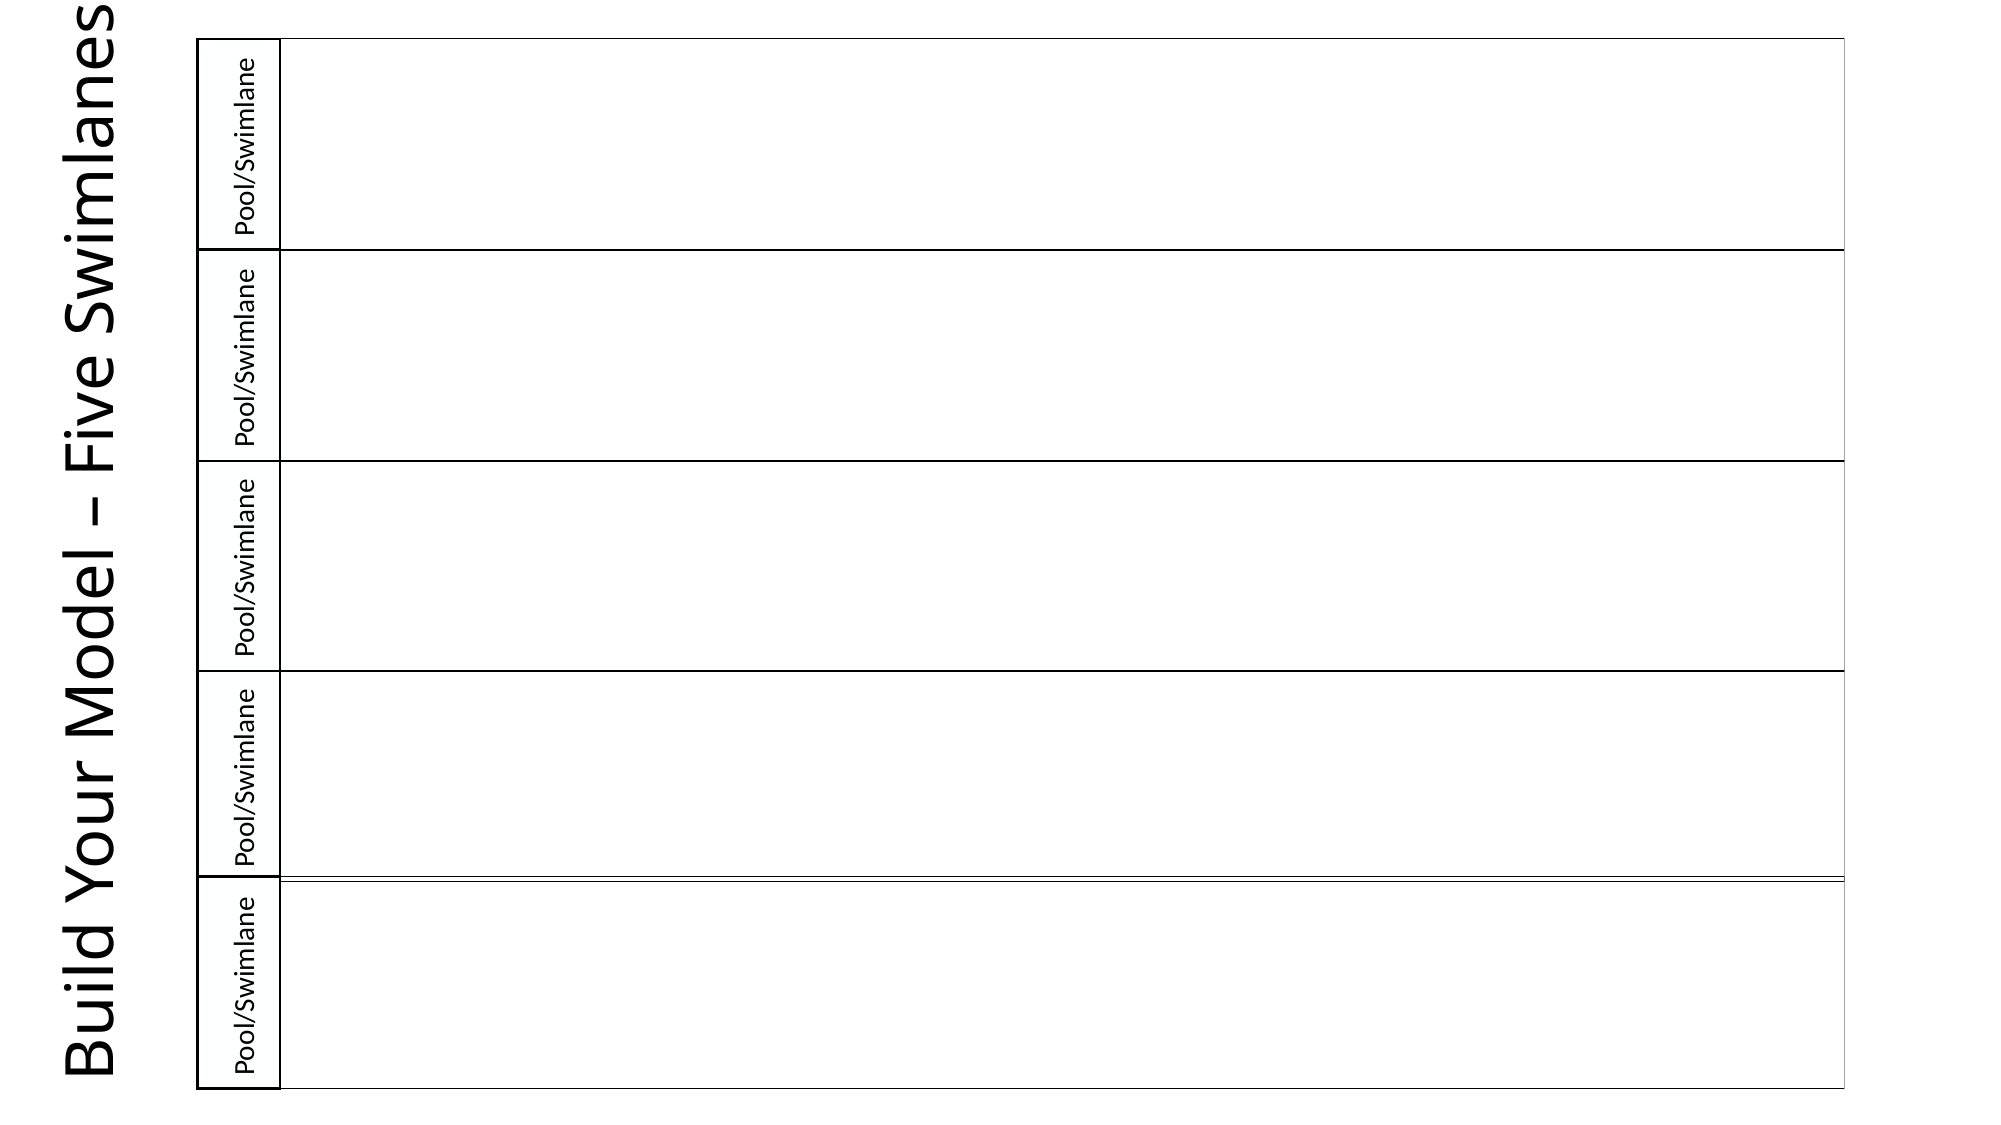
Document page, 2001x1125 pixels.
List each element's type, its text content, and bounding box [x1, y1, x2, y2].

title Build Your Model – Five Swimlanes [46, 0, 137, 1125]
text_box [193, 34, 1845, 1090]
